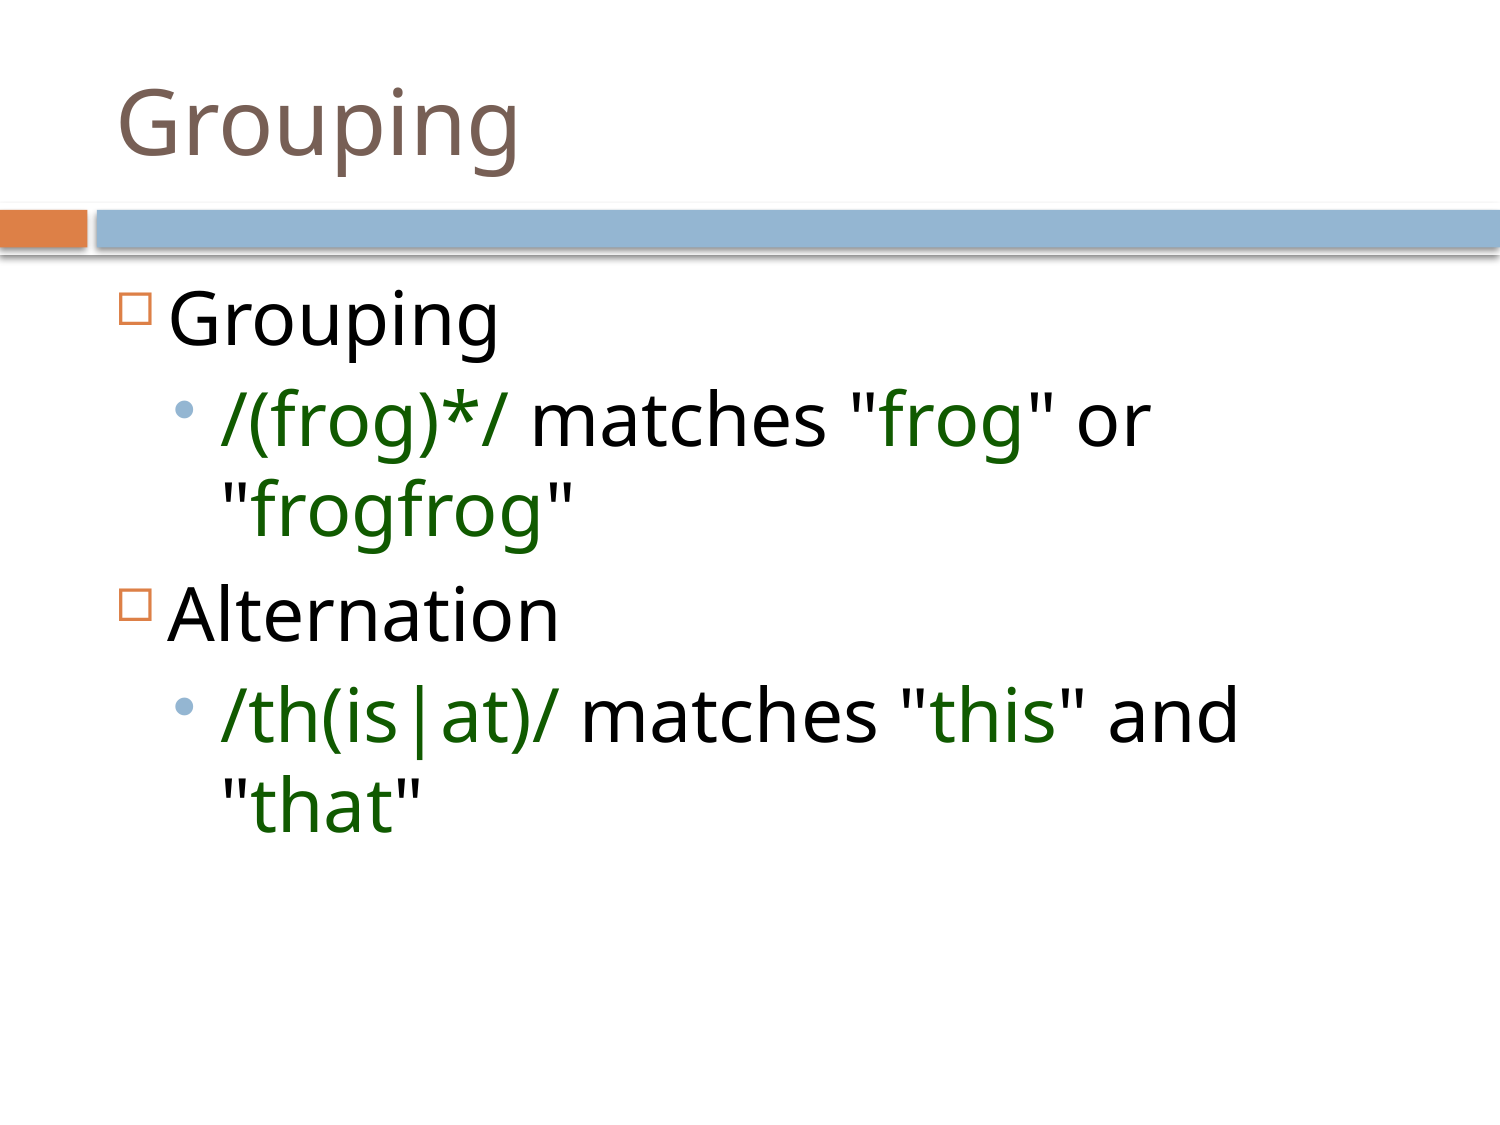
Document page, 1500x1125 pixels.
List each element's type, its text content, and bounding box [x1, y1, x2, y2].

list Grouping /(frog)*/ matches "frog" or "frogfrog" Alternation /th(is|at)/ matches "this" and "that" [100, 262, 1438, 1005]
title Grouping [100, 37, 1438, 200]
